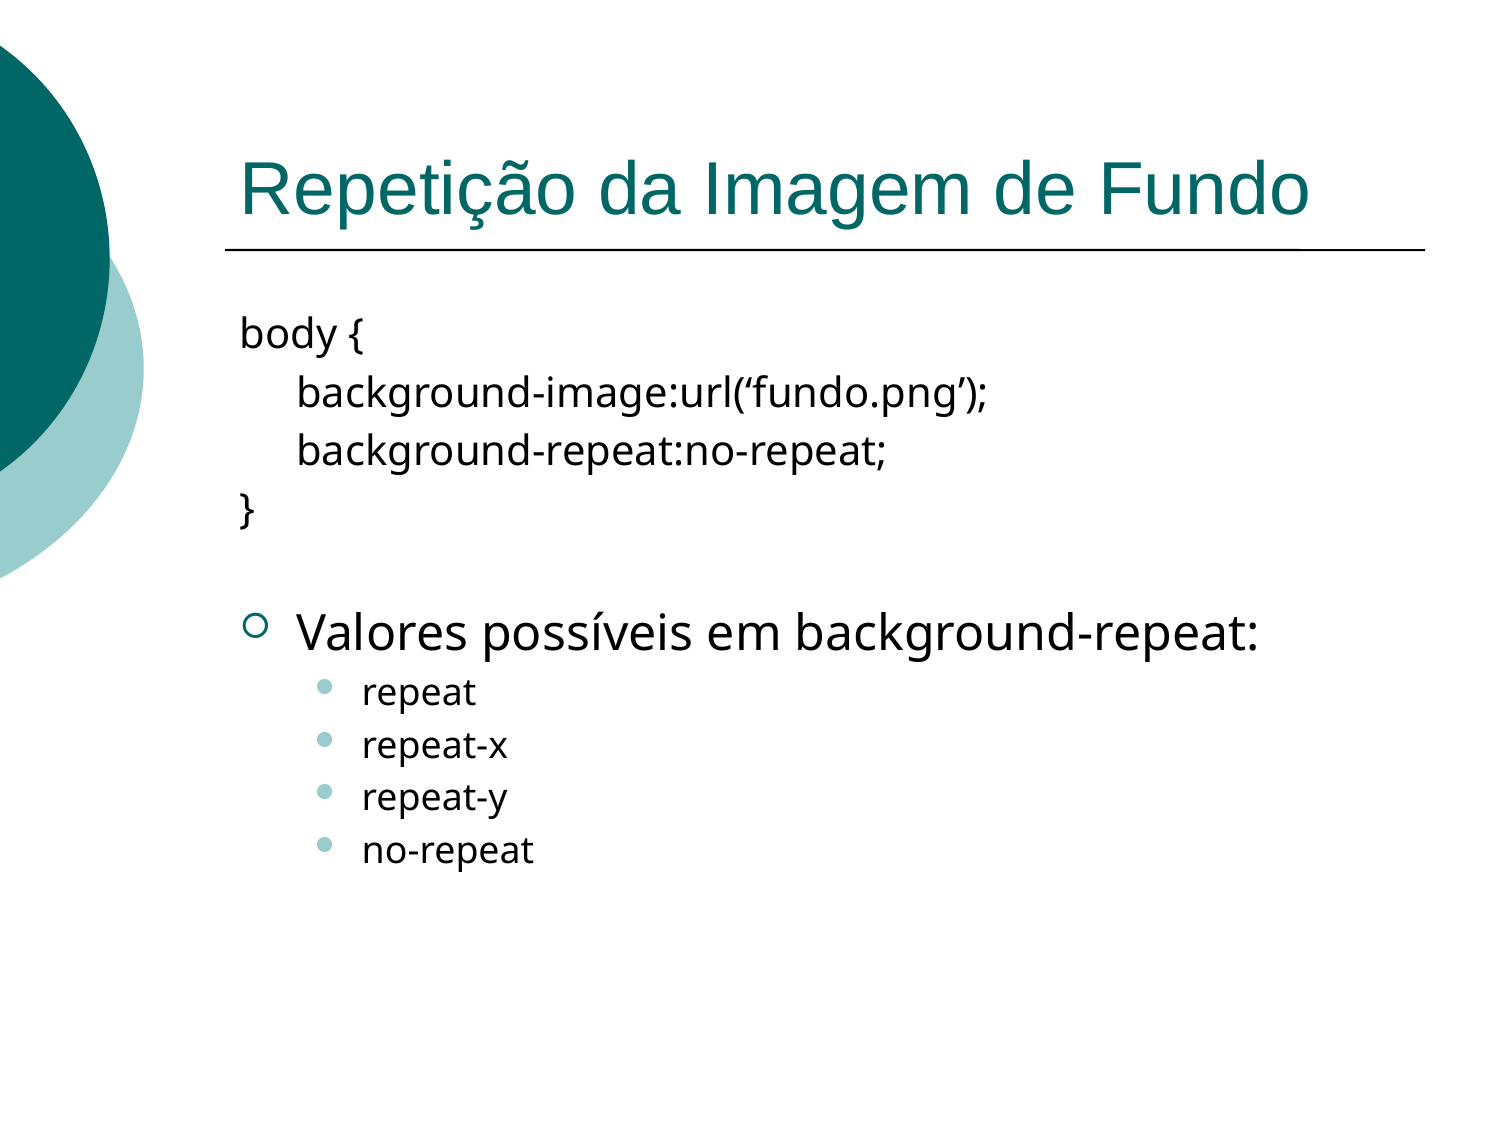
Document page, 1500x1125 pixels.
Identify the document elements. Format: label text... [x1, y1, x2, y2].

title Repetição da Imagem de Fundo [224, 49, 1425, 237]
list body { background-image:url(‘fundo.png’); background-repeat:no-repeat; } Valores possíveis em background-repeat: repeat repeat-x repeat-y no-repeat [224, 299, 1425, 1079]
